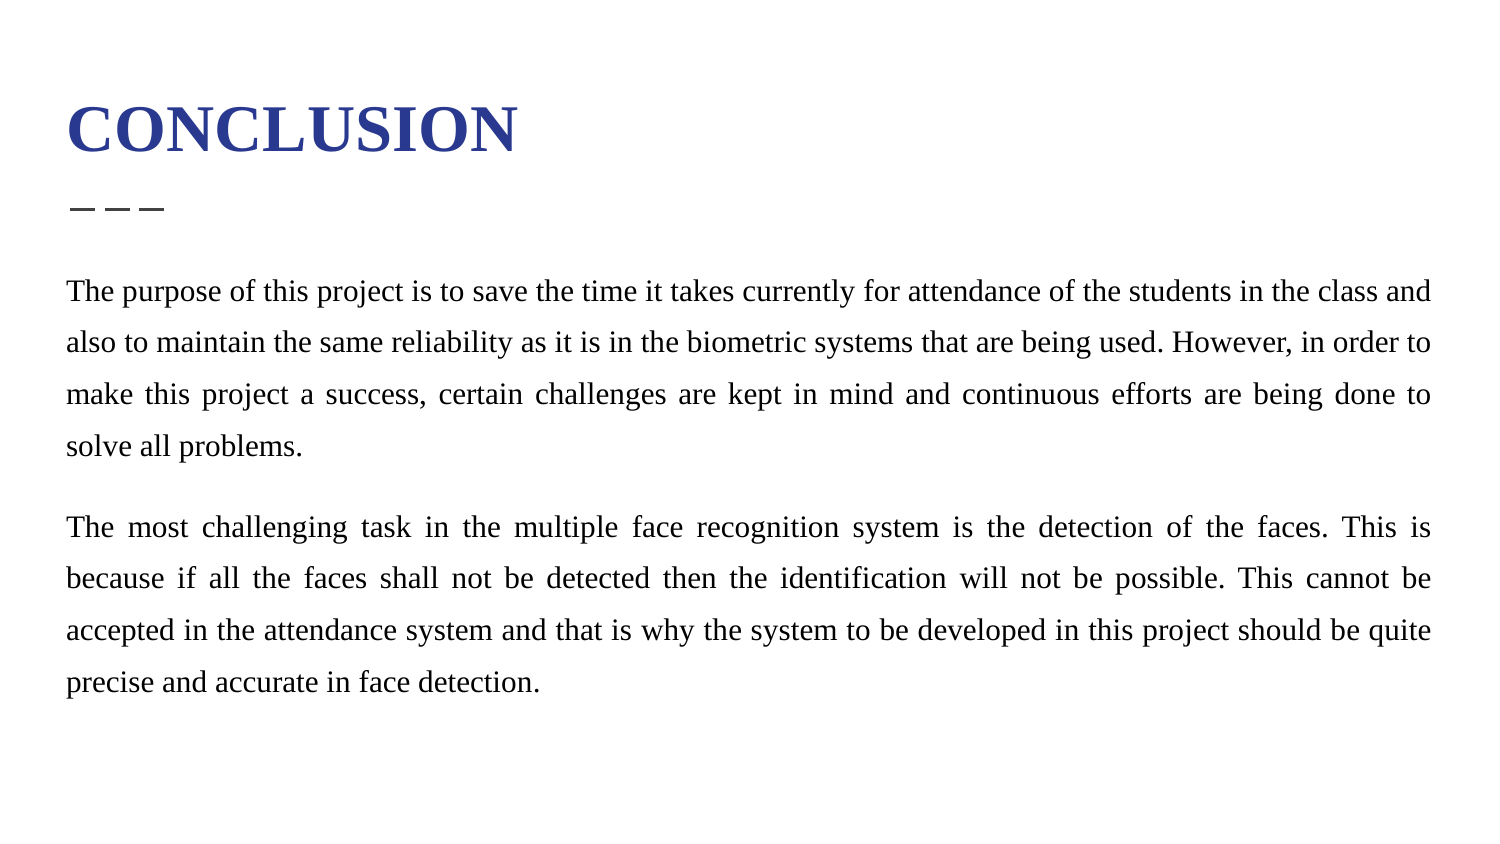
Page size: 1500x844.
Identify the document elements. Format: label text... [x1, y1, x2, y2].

list The purpose of this project is to save the time it takes currently for attendance of the students in the class and also to maintain the same reliability as it is in the biometric systems that are being used. However, in order to make this project a success, certain challenges are kept in mind and continuous efforts are being done to solve all problems. The most challenging task in the multiple face recognition system is the detection of the faces. This is because if all the faces shall not be detected then the identification will not be possible. This cannot be accepted in the attendance system and that is why the system to be developed in this project should be quite precise and accurate in face detection. [51, 240, 1449, 750]
title CONCLUSION [51, 61, 1449, 182]
